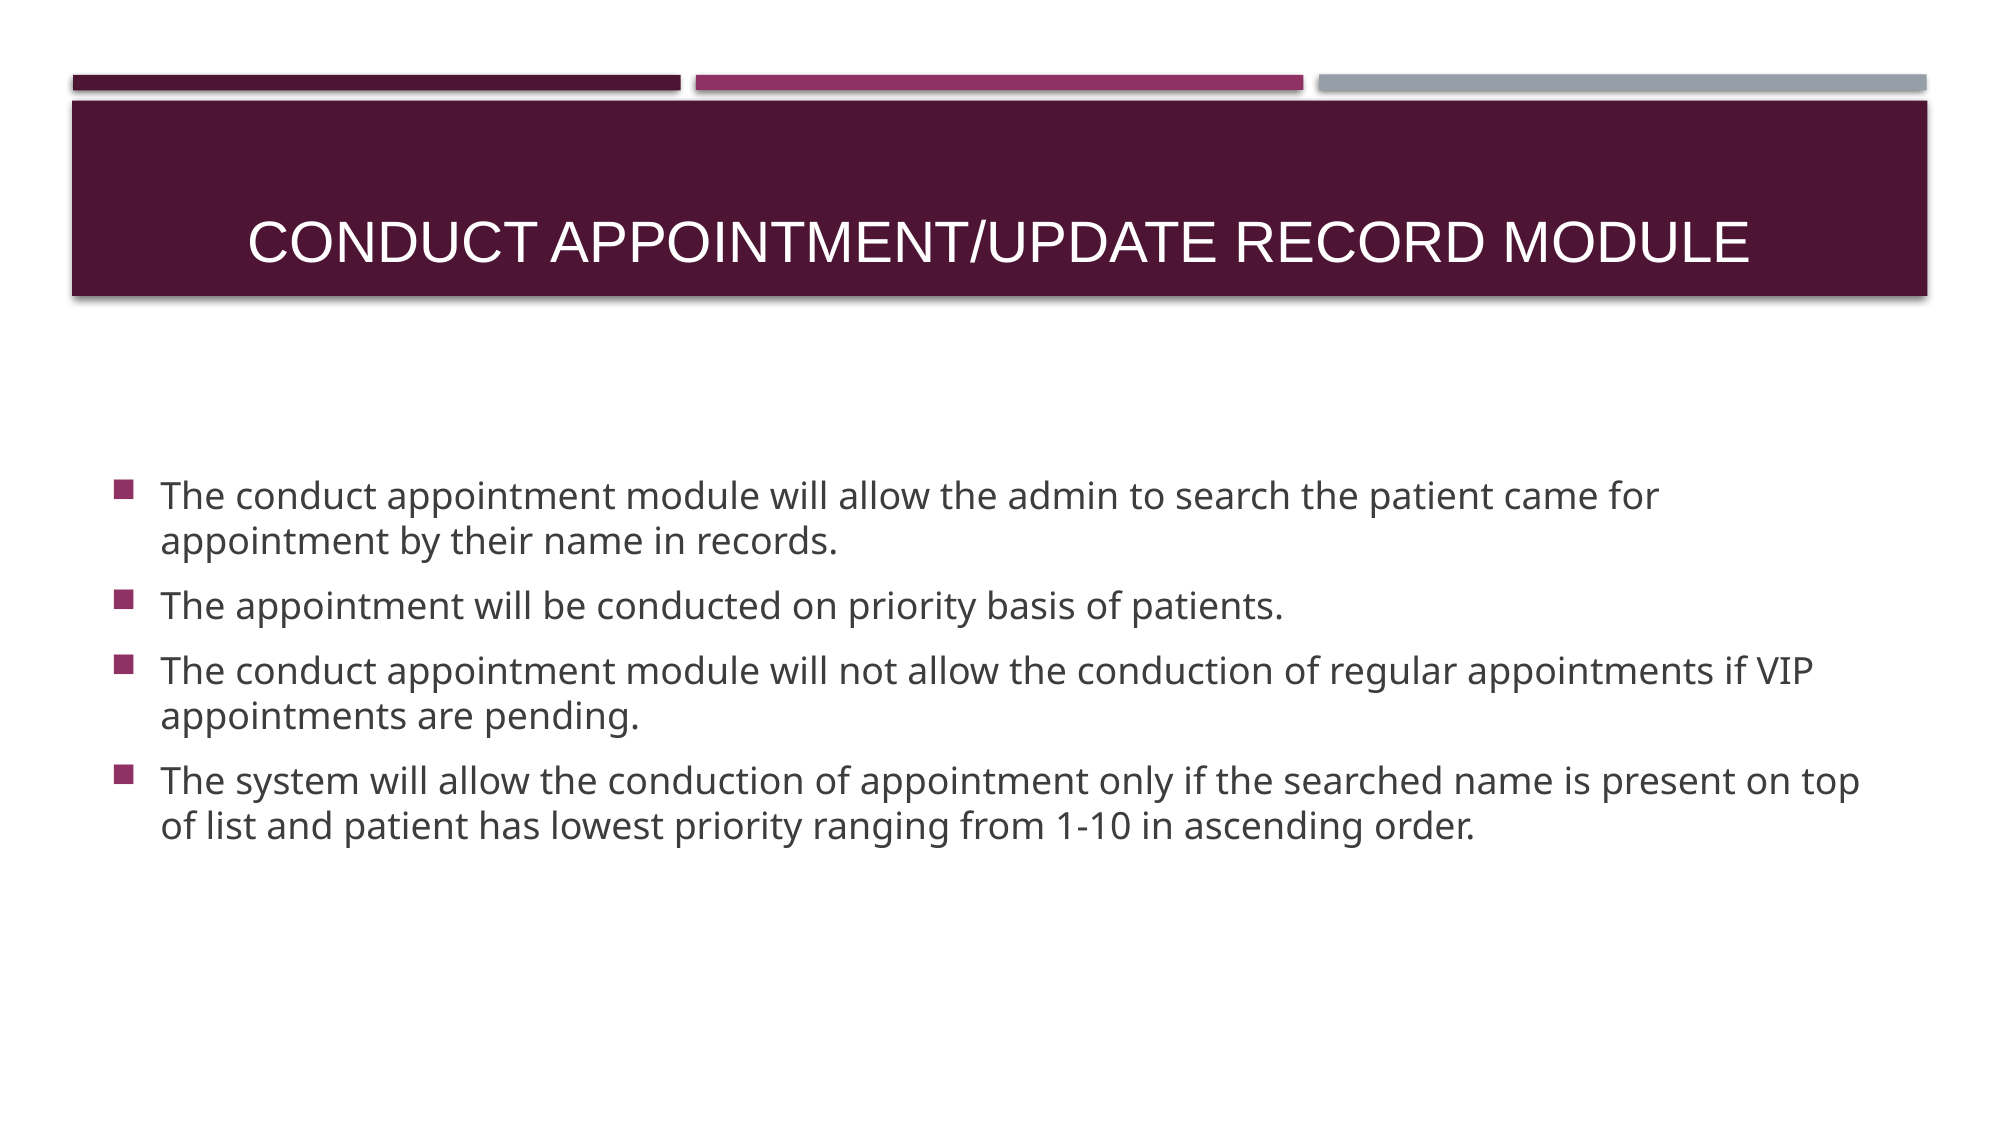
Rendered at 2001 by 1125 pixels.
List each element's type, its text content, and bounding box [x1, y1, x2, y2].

list The conduct appointment module will allow the admin to search the patient came for appointment by their name in records. The appointment will be conducted on priority basis of patients. The conduct appointment module will not allow the conduction of regular appointments if VIP appointments are pending. The system will allow the conduction of appointment only if the searched name is present on top of list and patient has lowest priority ranging from 1-10 in ascending order. [95, 357, 1905, 962]
title Conduct Appointment/Update Record Module [95, 115, 1905, 282]
